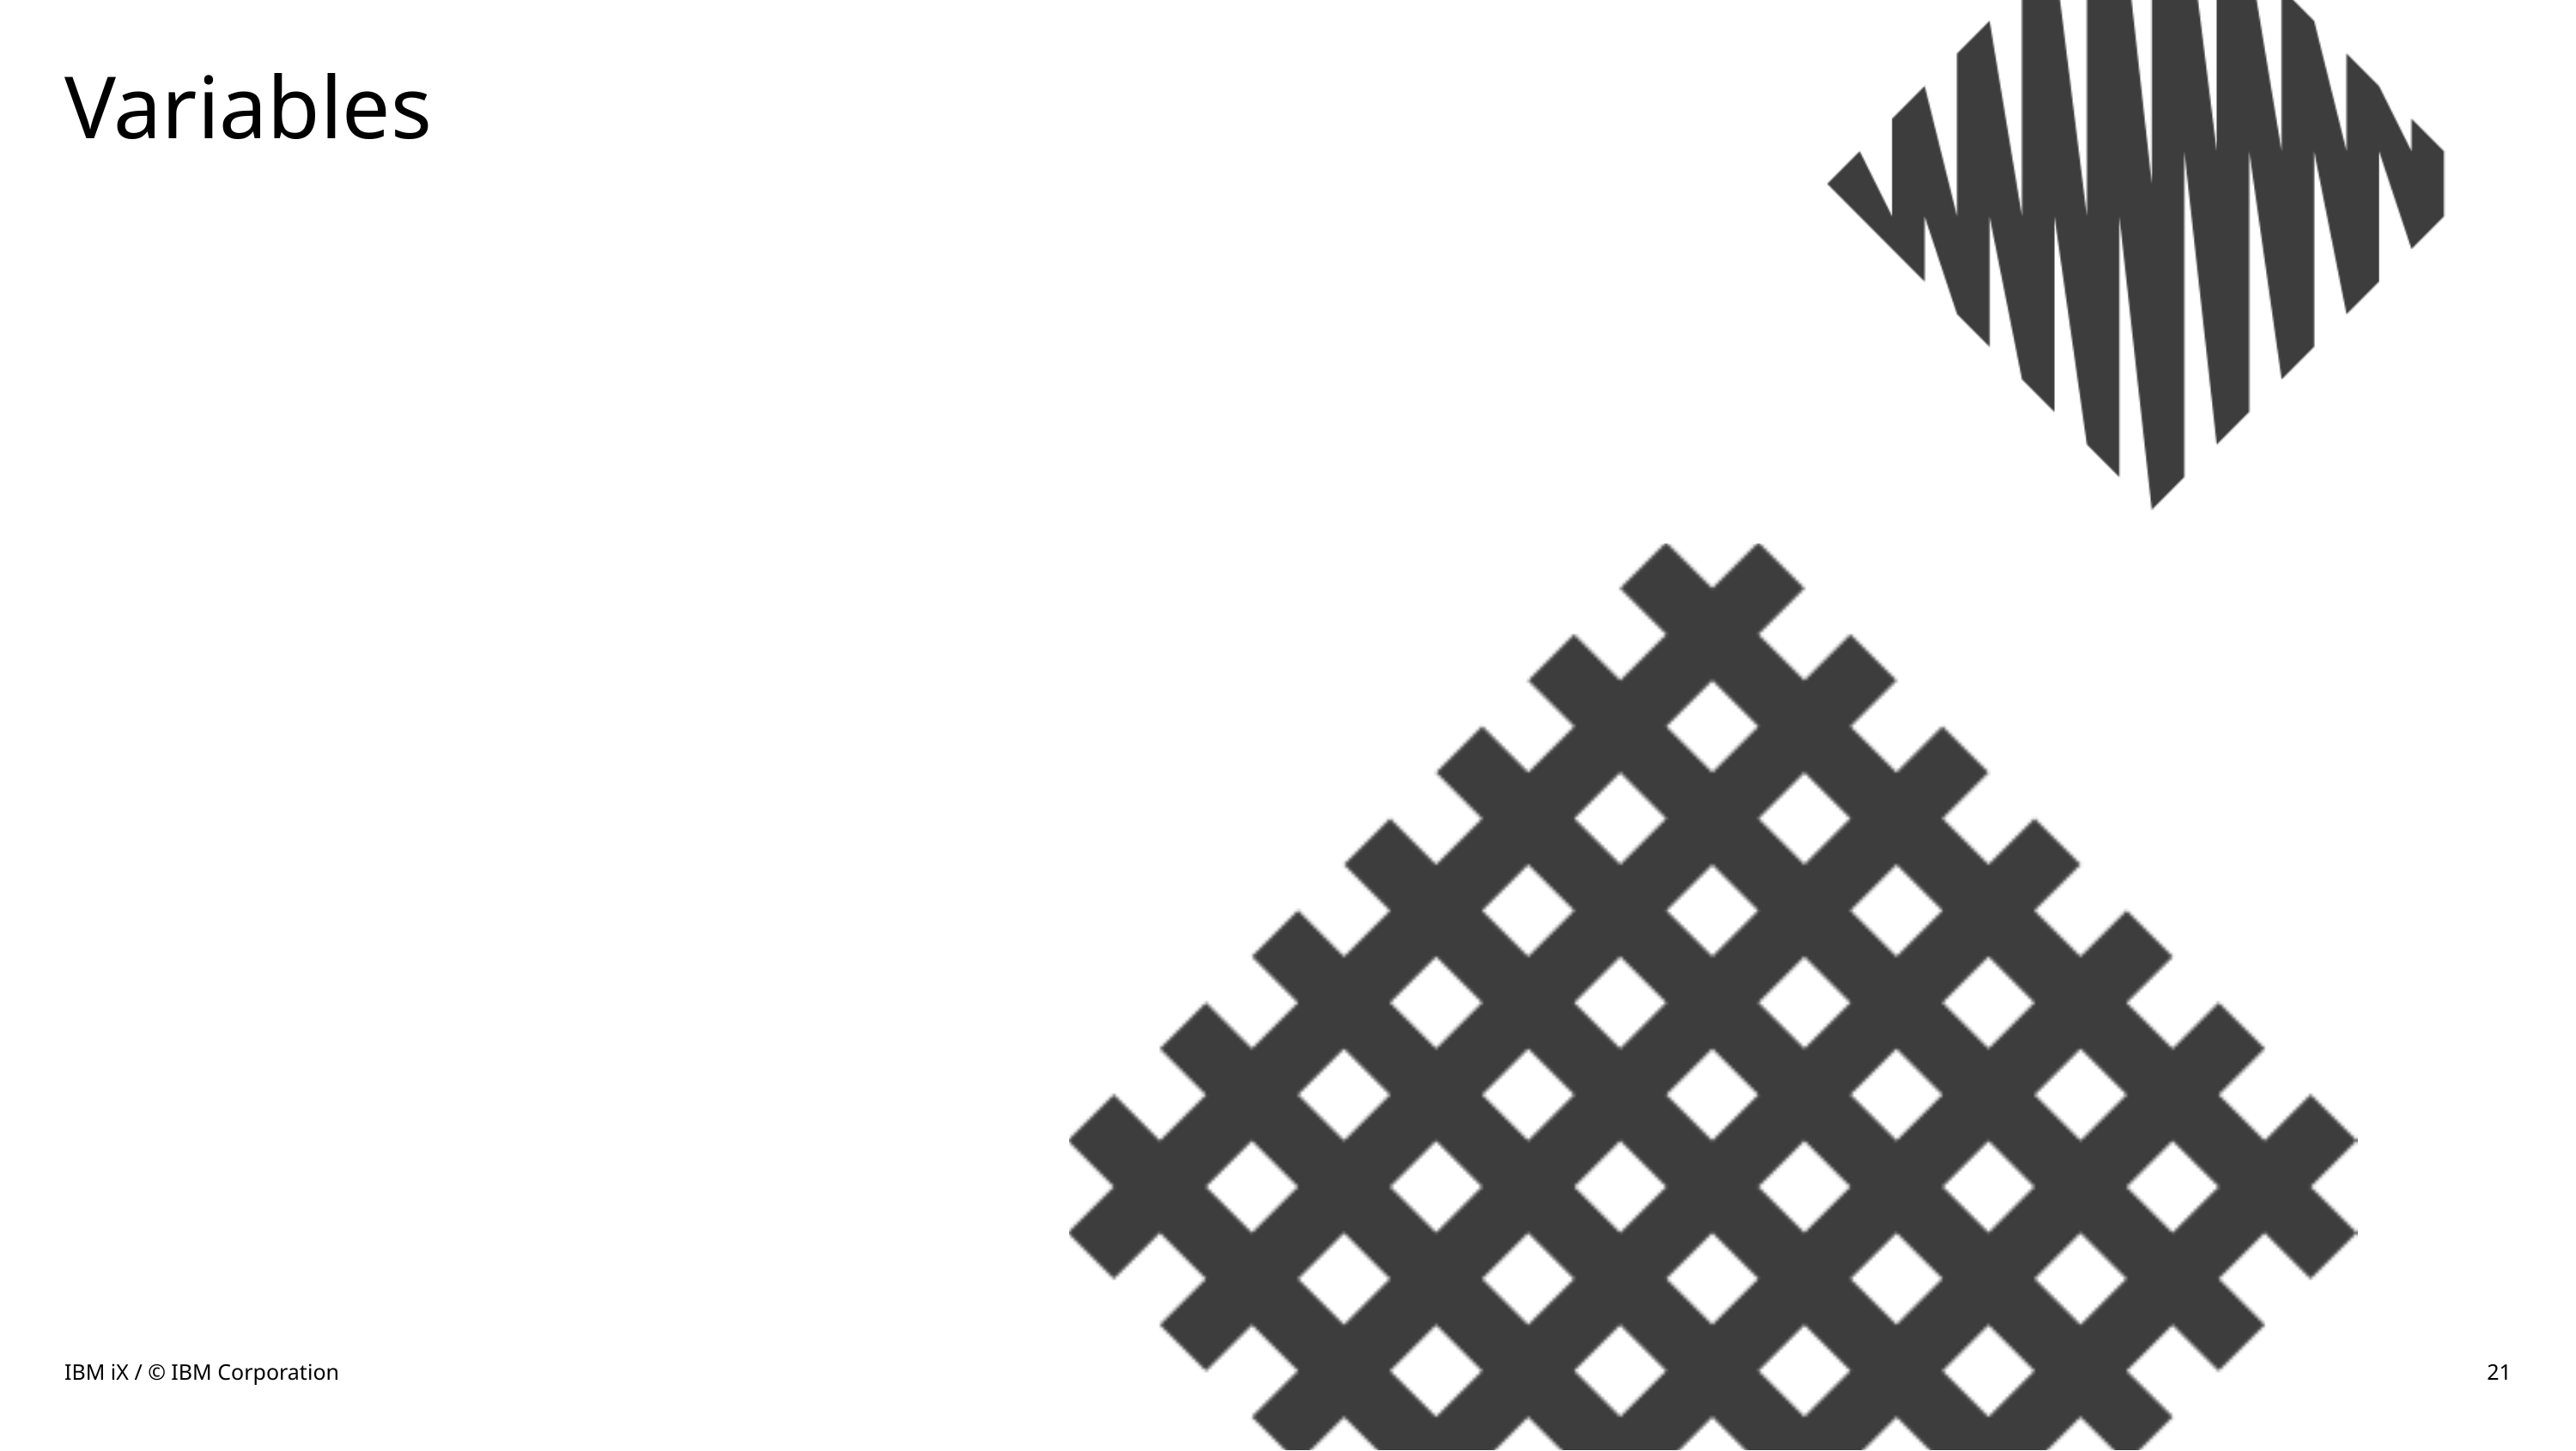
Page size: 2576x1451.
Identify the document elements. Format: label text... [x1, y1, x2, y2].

footer IBM iX / © IBM Corporation [64, 1350, 1064, 1397]
title Variables [64, 64, 1224, 1270]
slide_number 21 [2363, 1350, 2512, 1397]
picture [1826, 0, 2446, 511]
picture [1069, 543, 2358, 1450]
